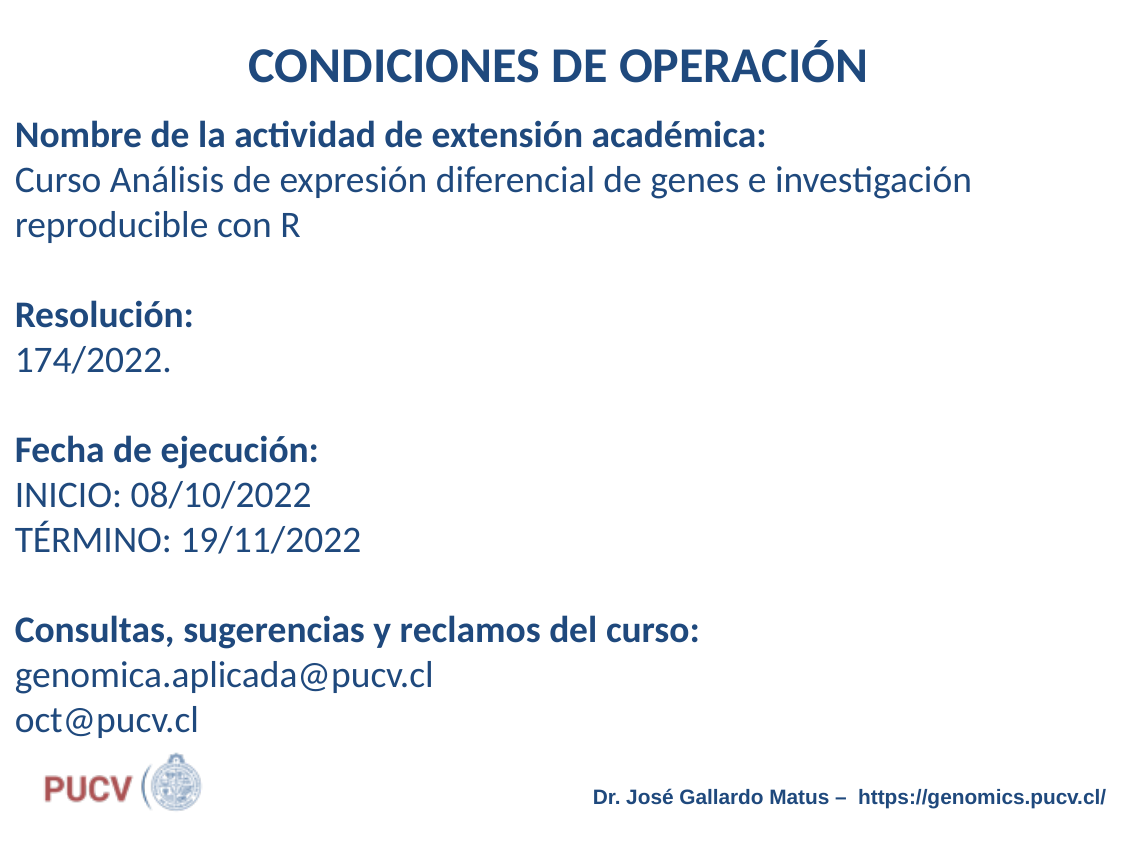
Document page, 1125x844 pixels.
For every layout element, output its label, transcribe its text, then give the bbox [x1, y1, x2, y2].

picture [41, 748, 209, 817]
text_box Nombre de la actividad de extensión académica: Curso Análisis de expresión diferencial de genes e investigación reproducible con R Resolución: 174/2022. Fecha de ejecución: INICIO: 08/10/2022 TÉRMINO: 19/11/2022 Consultas, sugerencias y reclamos del curso: genomica.aplicada@pucv.cl oct@pucv.cl [0, 102, 1121, 748]
title CONDICIONES DE OPERACIÓN [64, 25, 1053, 102]
